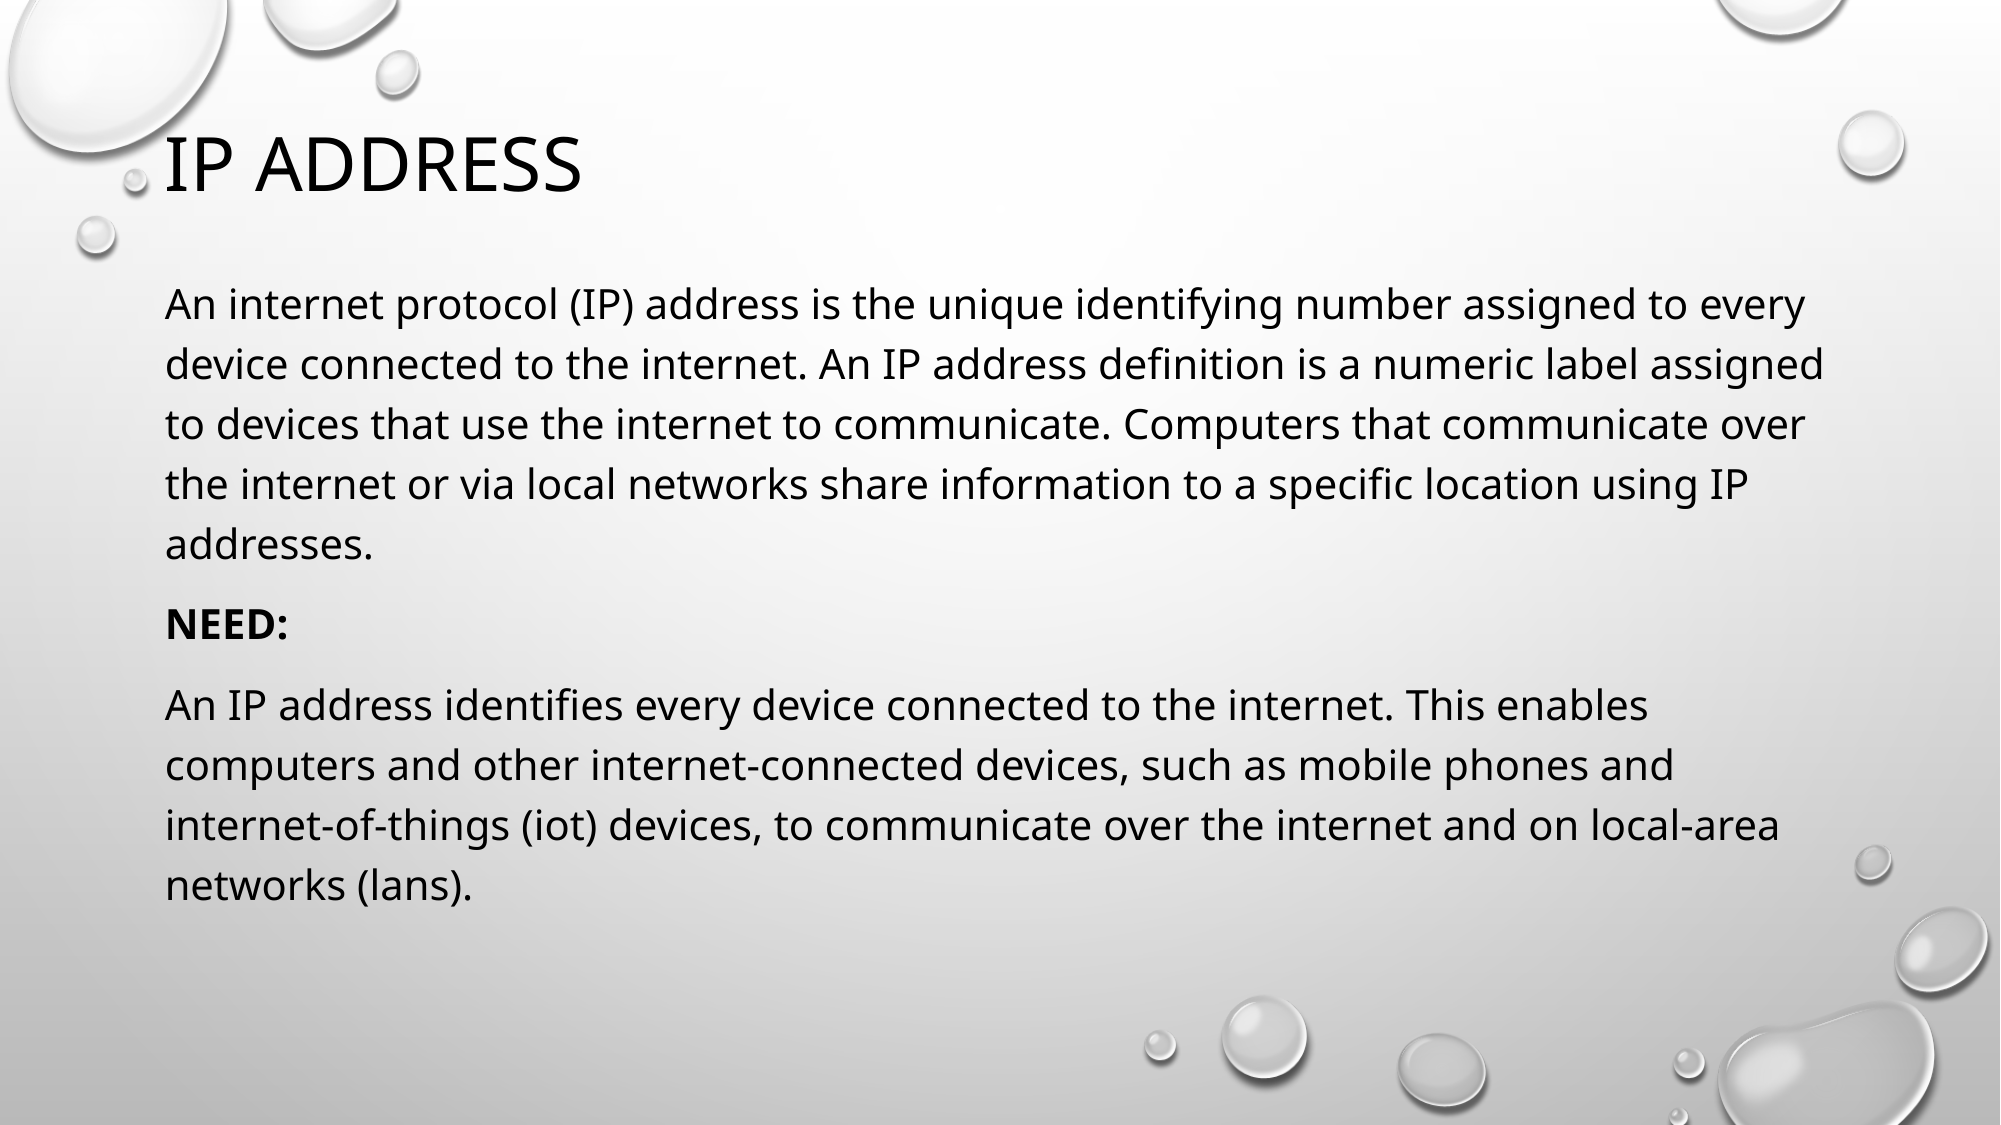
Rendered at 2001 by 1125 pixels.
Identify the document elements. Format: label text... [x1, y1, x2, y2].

list An internet protocol (IP) address is the unique identifying number assigned to every device connected to the internet. An IP address definition is a numeric label assigned to devices that use the internet to communicate. Computers that communicate over the internet or via local networks share information to a specific location using IP addresses. NEED: An IP address identifies every device connected to the internet. This enables computers and other internet-connected devices, such as mobile phones and internet-of-things (iot) devices, to communicate over the internet and on local-area networks (lans). [149, 260, 1850, 950]
picture [0, 0, 2000, 1125]
title IP ADDRESS [149, 101, 1851, 233]
